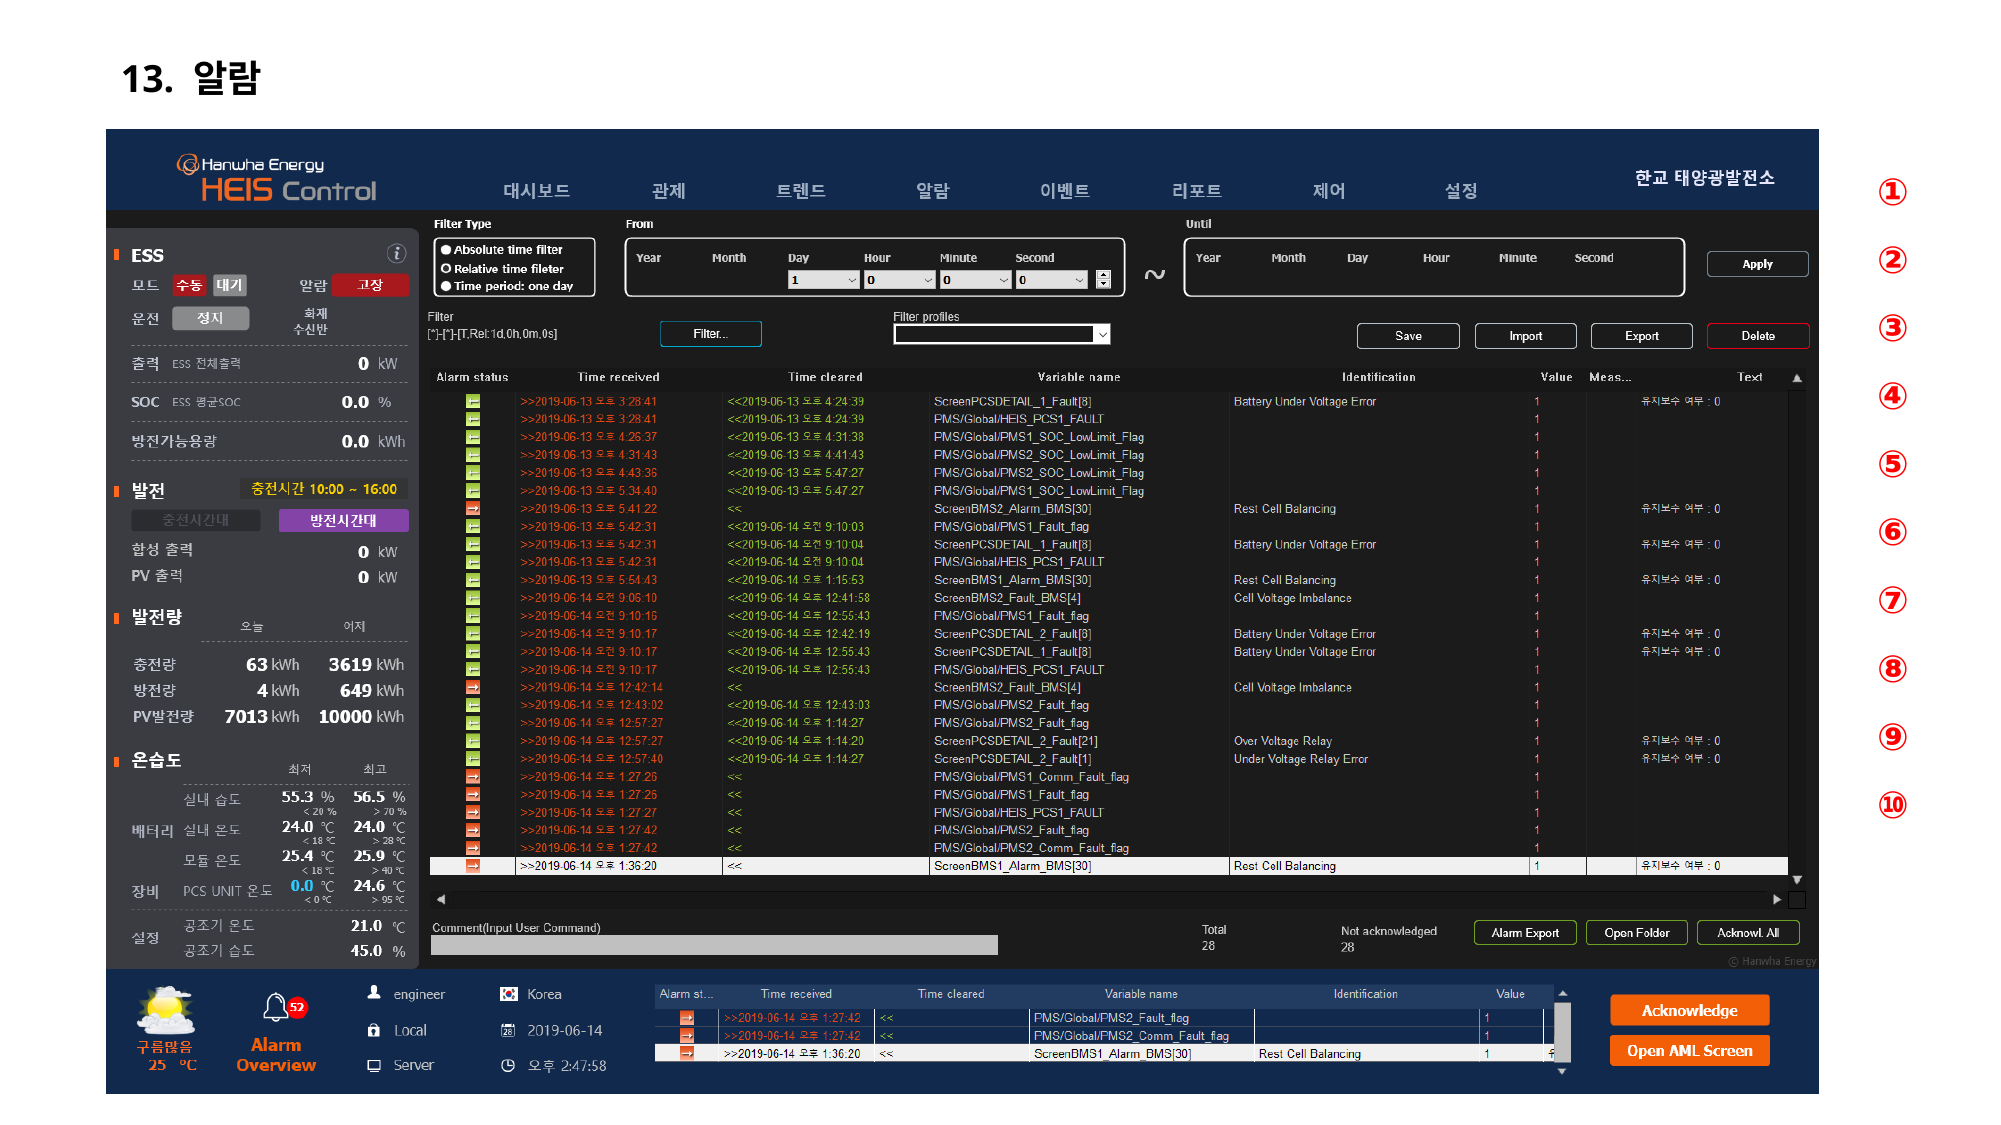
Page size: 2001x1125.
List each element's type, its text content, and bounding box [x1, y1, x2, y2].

text_box ⑨ [1862, 705, 1975, 765]
picture [105, 129, 1819, 1094]
text_box ③ [1862, 296, 1975, 357]
text_box ⑦ [1862, 569, 1975, 629]
text_box ⑤ [1862, 432, 1975, 493]
text_box ① [1862, 160, 1975, 221]
text_box ⑥ [1862, 501, 1975, 561]
text_box ⑩ [1862, 773, 1975, 833]
text_box ④ [1862, 364, 1975, 425]
text_box 13. 알람 [106, 47, 529, 108]
text_box ② [1862, 228, 1975, 289]
text_box ⑧ [1862, 637, 1975, 697]
